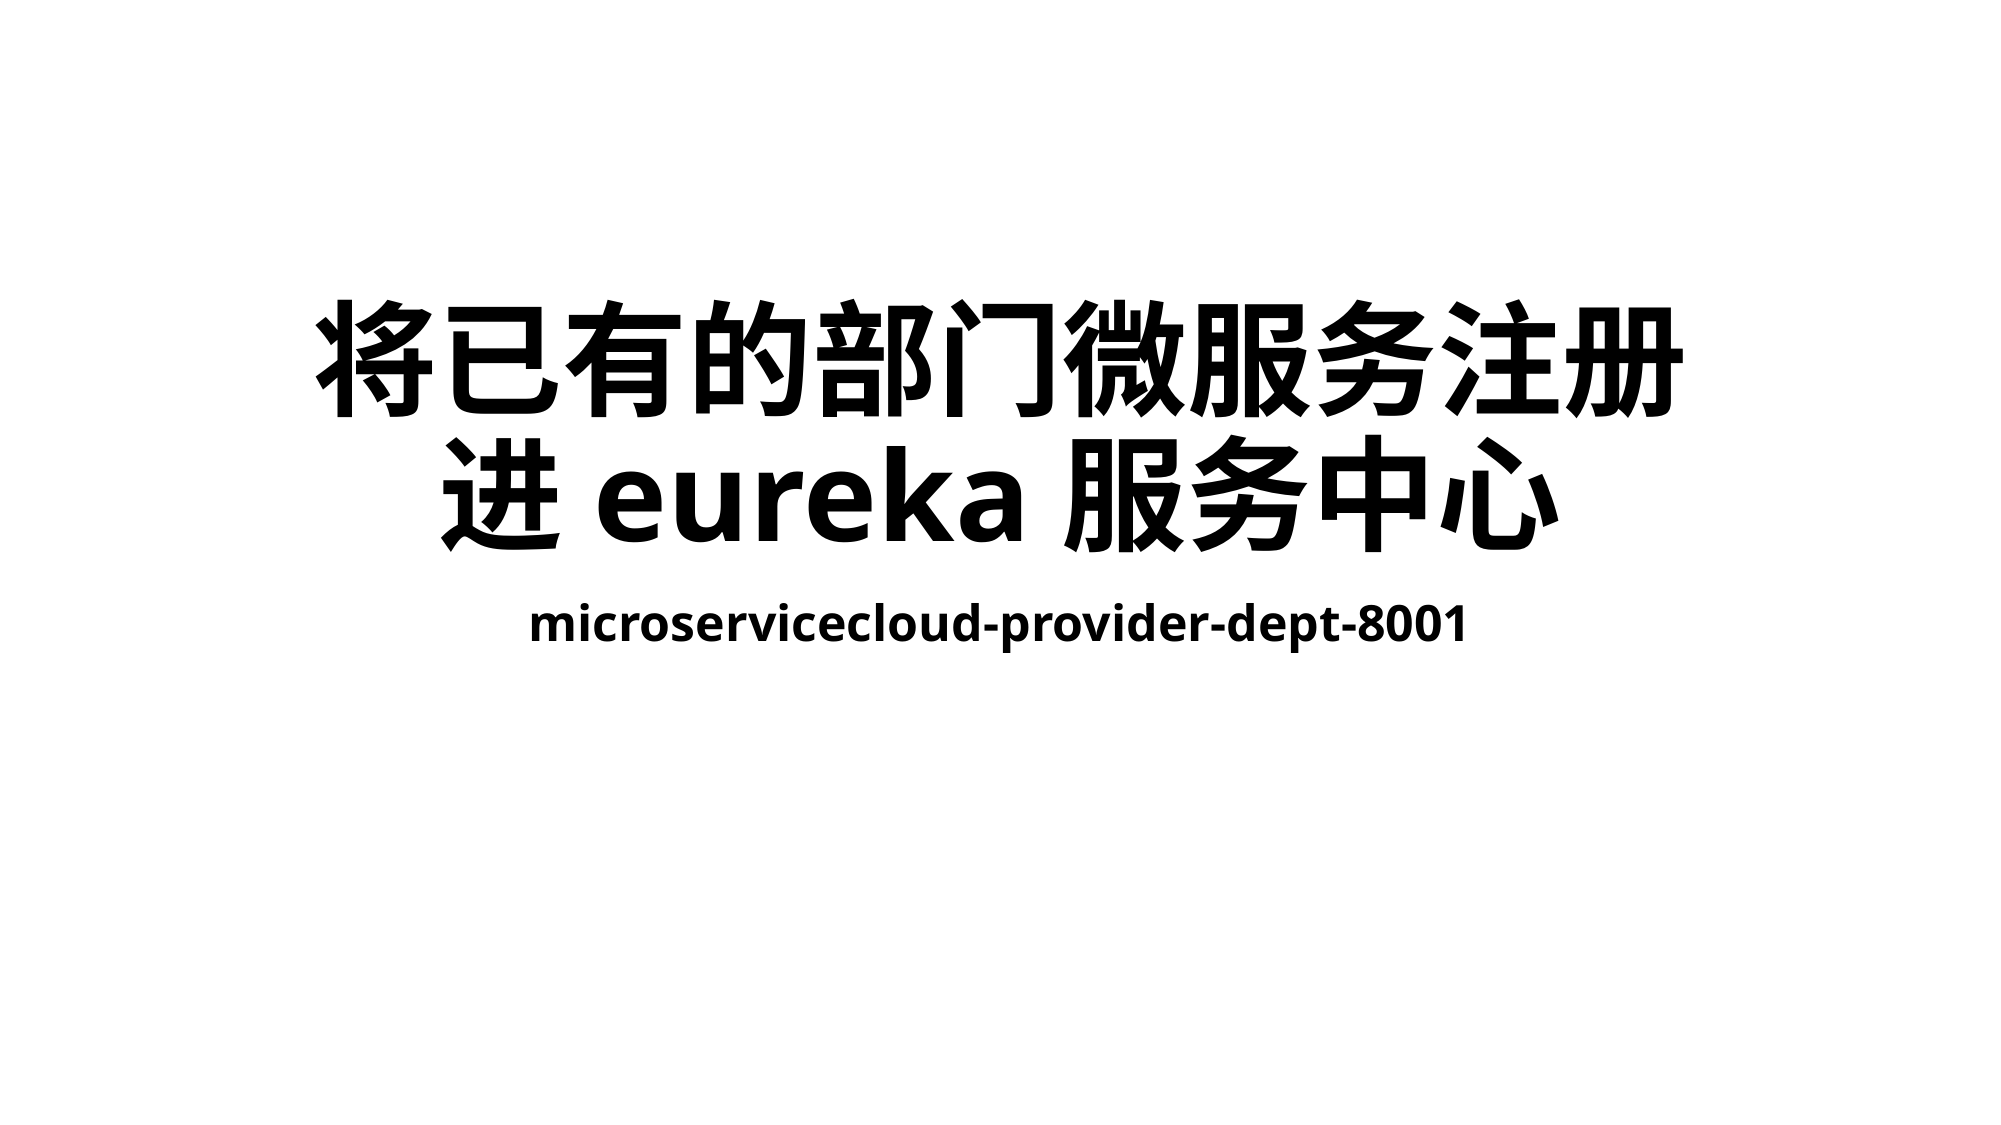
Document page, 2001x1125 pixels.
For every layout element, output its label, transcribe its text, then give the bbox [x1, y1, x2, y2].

subtitle microservicecloud-provider-dept-8001 [249, 590, 1750, 863]
title 将已有的部门微服务注册进eureka服务中心 [249, 184, 1750, 576]
